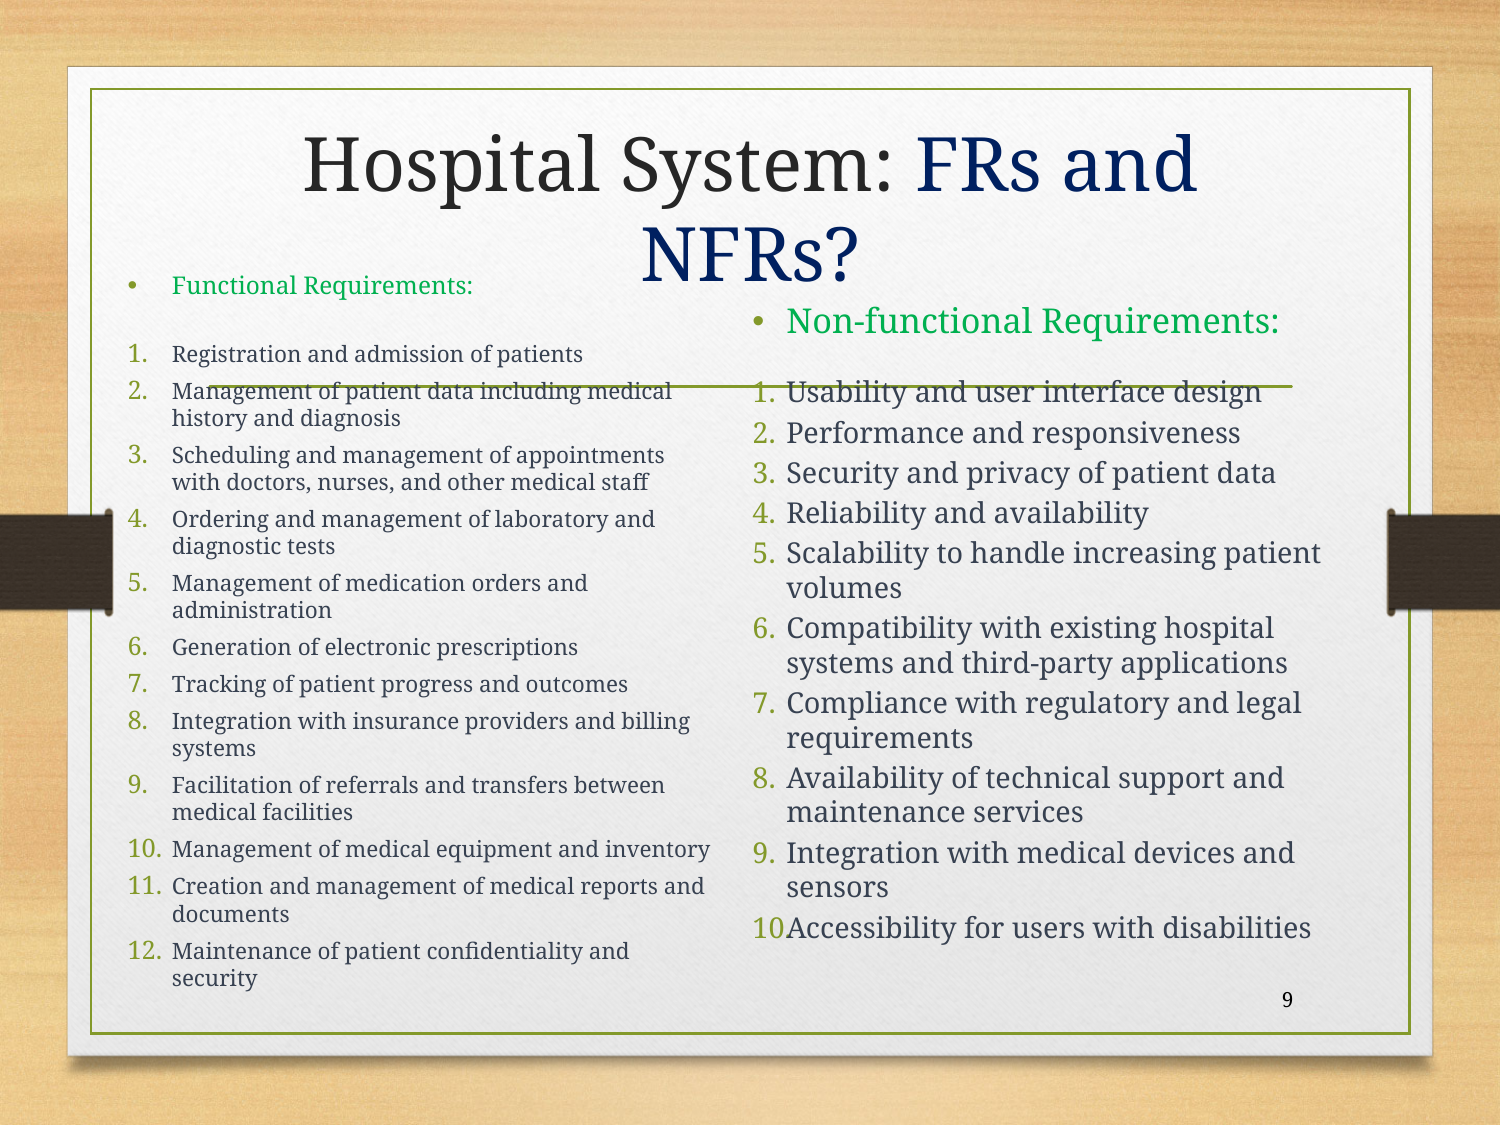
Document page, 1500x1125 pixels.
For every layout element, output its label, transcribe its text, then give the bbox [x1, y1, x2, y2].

list Functional Requirements: Registration and admission of patients Management of patient data including medical history and diagnosis Scheduling and management of appointments with doctors, nurses, and other medical staff Ordering and management of laboratory and diagnostic tests Management of medication orders and administration Generation of electronic prescriptions Tracking of patient progress and outcomes Integration with insurance providers and billing systems Facilitation of referrals and transfers between medical facilities Management of medical equipment and inventory Creation and management of medical reports and documents Maintenance of patient confidentiality and security [112, 262, 730, 1024]
text_box Non-functional Requirements: Usability and user interface design Performance and responsiveness Security and privacy of patient data Reliability and availability Scalability to handle increasing patient volumes Compatibility with existing hospital systems and third-party applications Compliance with regulatory and legal requirements Availability of technical support and maintenance services Integration with medical devices and sensors Accessibility for users with disabilities [720, 292, 1375, 963]
title Hospital System: FRs and NFRs? [193, 150, 1309, 263]
slide_number 9 [1243, 977, 1309, 1024]
picture [0, 0, 1500, 1125]
